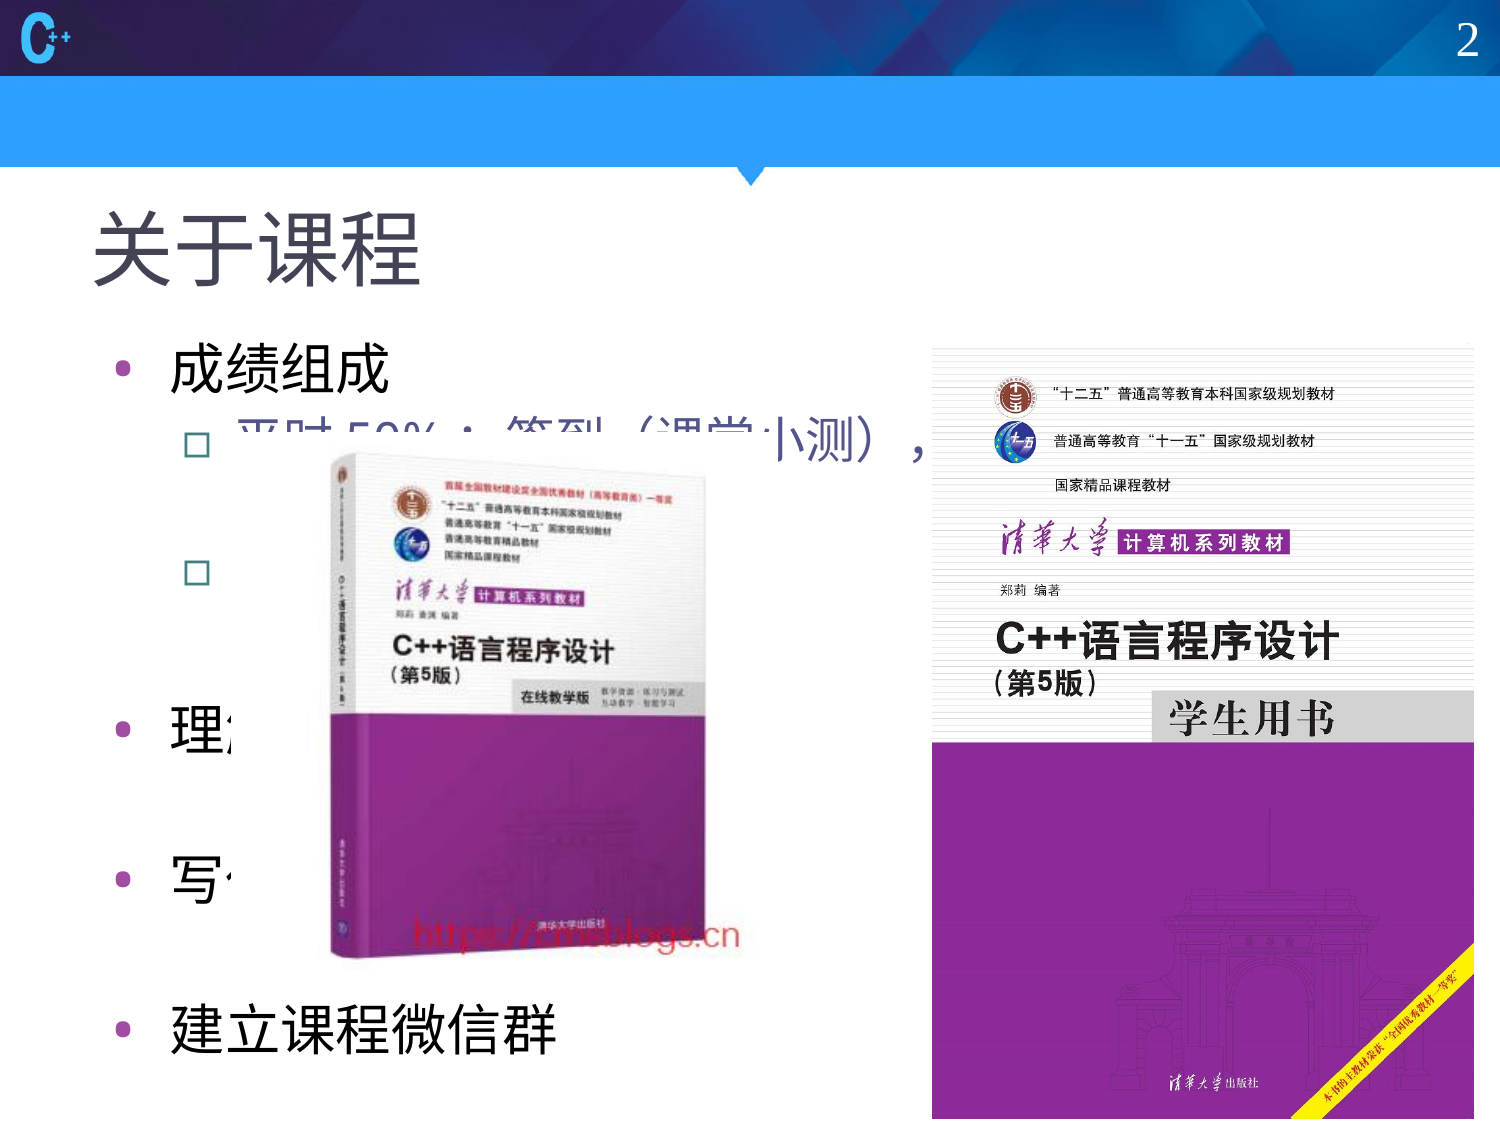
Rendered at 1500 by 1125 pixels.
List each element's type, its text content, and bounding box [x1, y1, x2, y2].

list 成绩组成 平时50%：签到（课堂小测），实验作业、平时课堂表现 期末50% 理解“面向对象”的思想 写代码、写代码、写代码 建立课程微信群 [75, 326, 1425, 1079]
picture [0, 0, 1500, 1125]
title 关于课程 [75, 168, 1425, 326]
slide_number 2 [1399, 6, 1496, 67]
